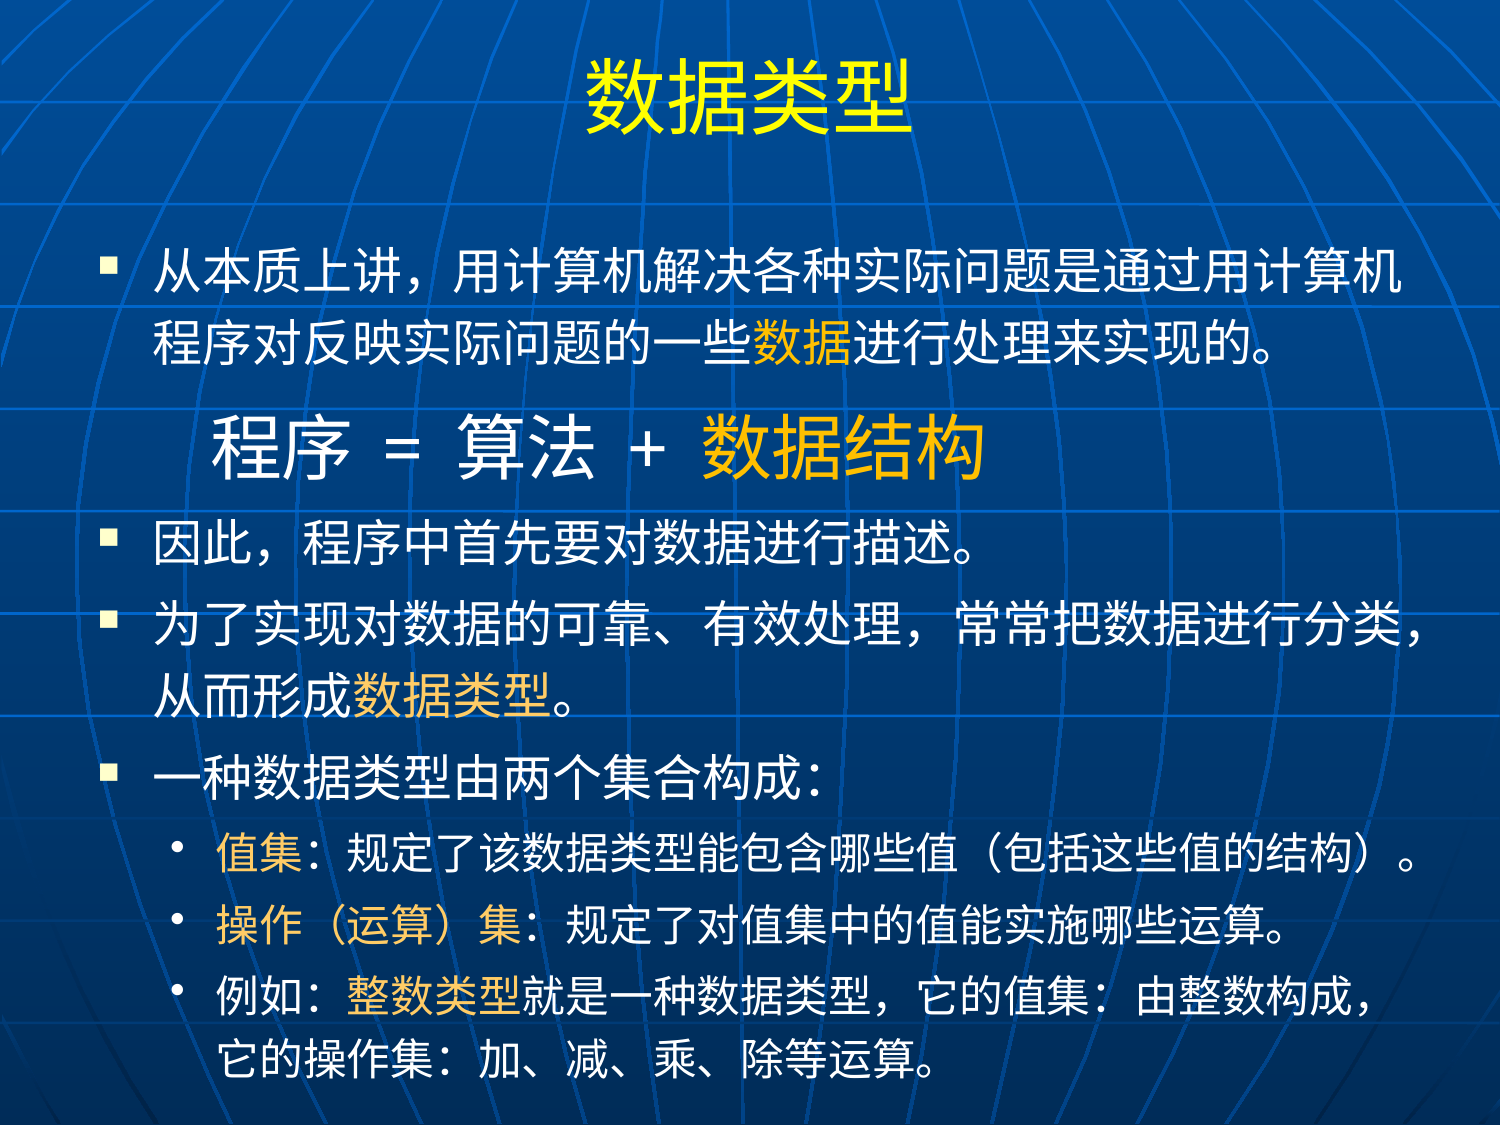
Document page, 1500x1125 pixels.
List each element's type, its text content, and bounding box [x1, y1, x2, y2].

title 数据类型 [112, 42, 1388, 147]
list 从本质上讲，用计算机解决各种实际问题是通过用计算机程序对反映实际问题的一些数据进行处理来实现的。 程序 = 算法 + 数据结构 因此，程序中首先要对数据进行描述。 为了实现对数据的可靠、有效处理，常常把数据进行分类，从而形成数据类型。 一种数据类型由两个集合构成： 值集：规定了该数据类型能包含哪些值（包括这些值的结构）。 操作（运算）集：规定了对值集中的值能实施哪些运算。 例如：整数类型就是一种数据类型，它的值集：由整数构成，它的操作集：加、减、乘、除等运算。 [82, 219, 1424, 1094]
